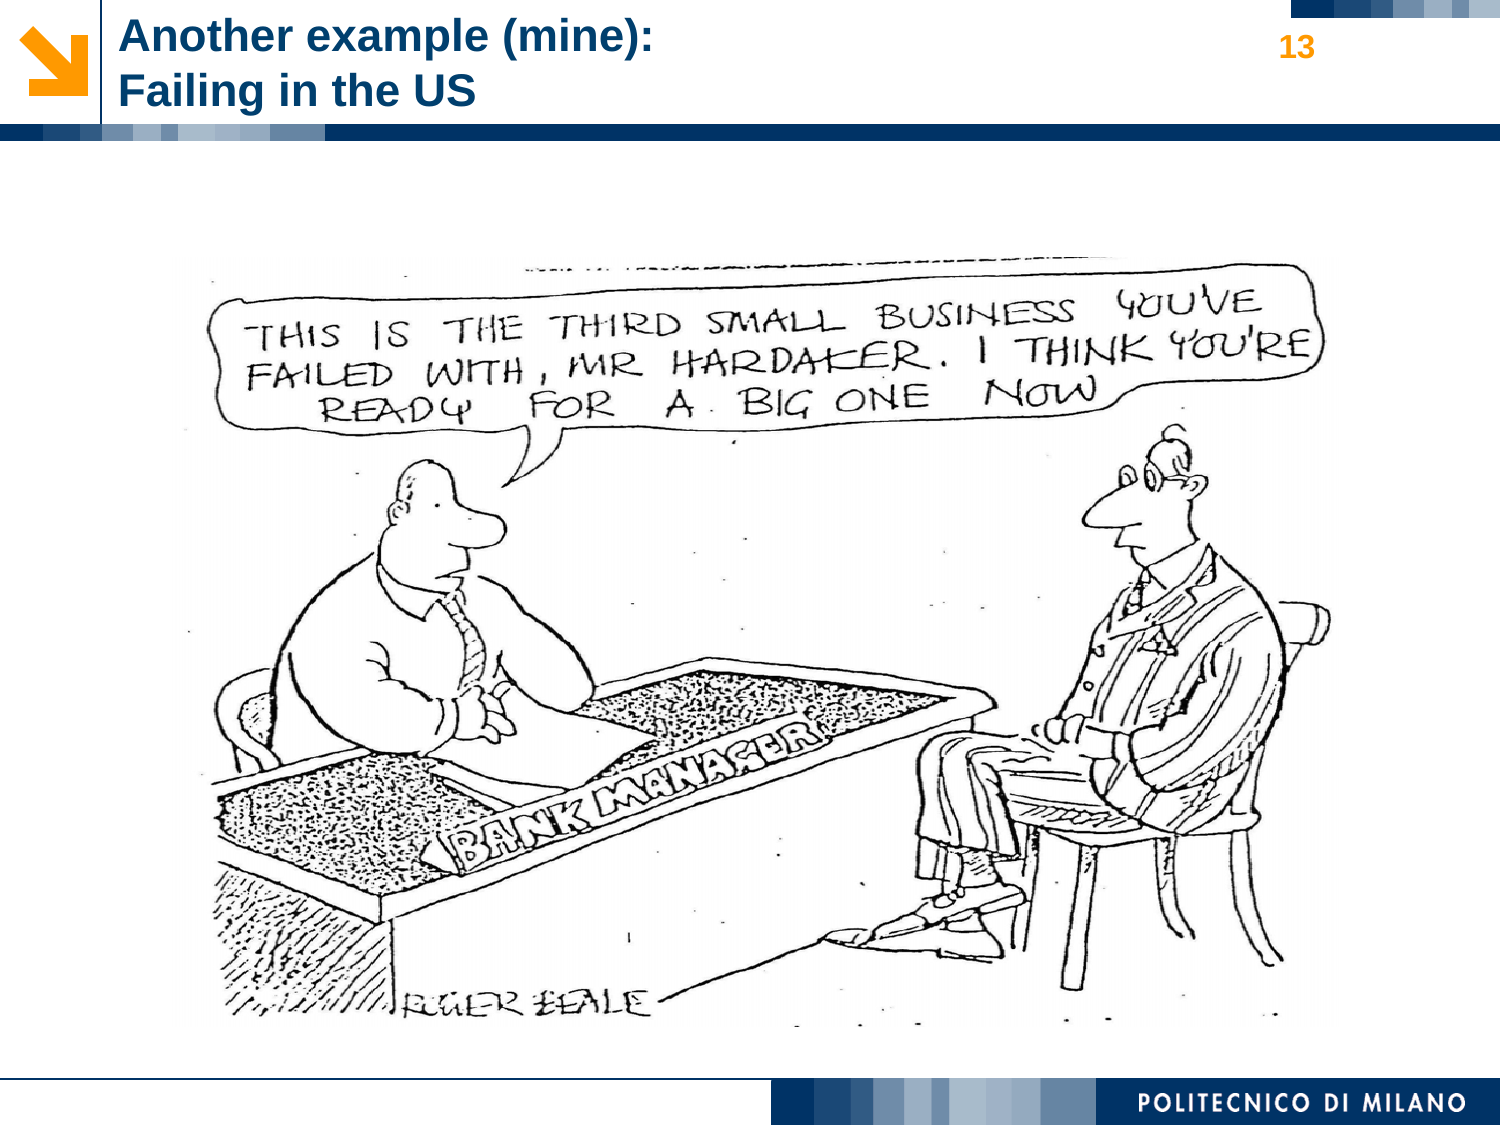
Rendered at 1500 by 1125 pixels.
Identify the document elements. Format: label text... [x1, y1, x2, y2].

title Another example (mine): Failing in the US [117, 5, 1094, 144]
picture [0, 1074, 1500, 1125]
picture [0, 0, 1500, 141]
slide_number 13 [1269, 24, 1493, 66]
picture [170, 257, 1341, 1027]
